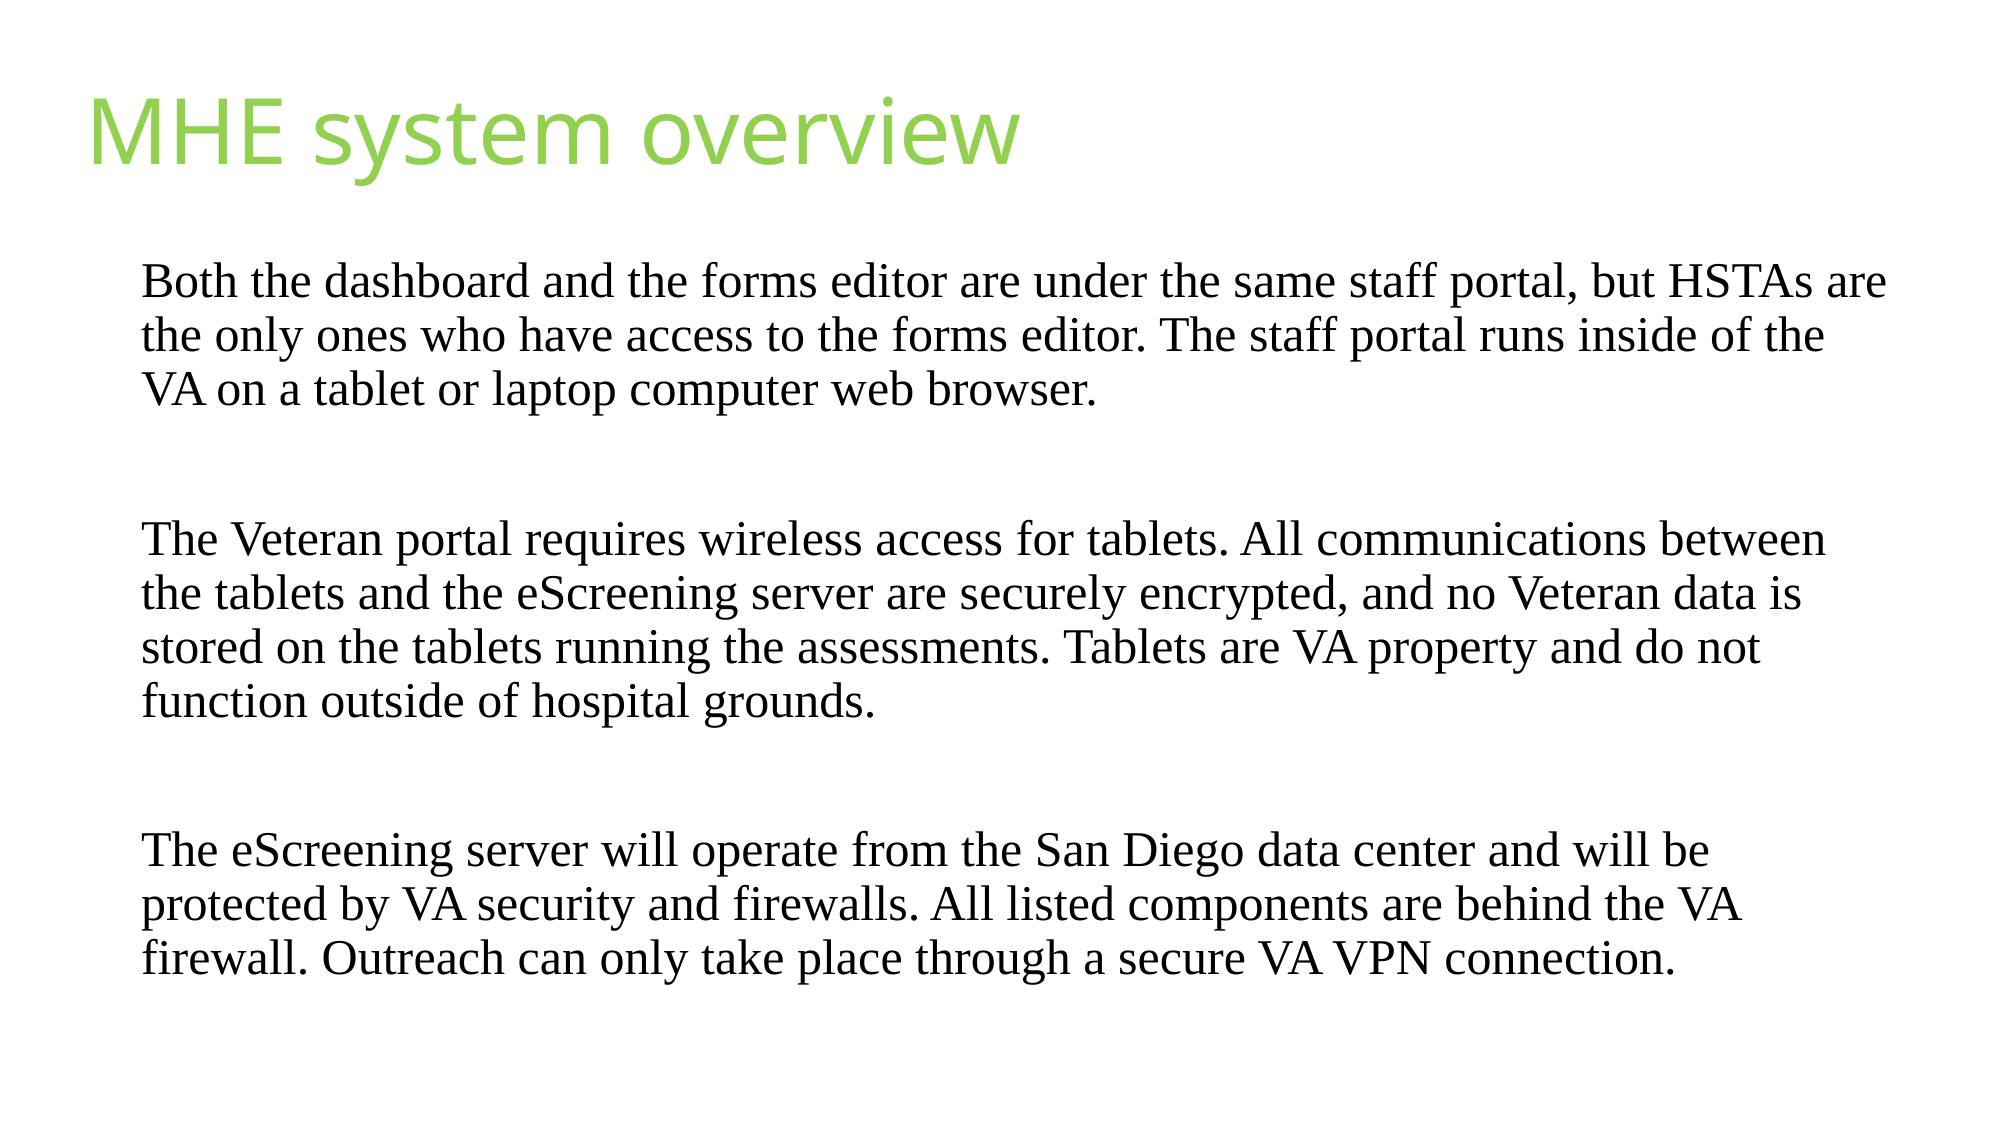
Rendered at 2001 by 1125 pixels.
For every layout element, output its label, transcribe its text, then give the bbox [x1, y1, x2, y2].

title MHE system overview [70, 59, 1863, 210]
list Both the dashboard and the forms editor are under the same staff portal, but HSTAs are the only ones who have access to the forms editor. The staff portal runs inside of the VA on a tablet or laptop computer web browser. The Veteran portal requires wireless access for tablets. All communications between the tablets and the eScreening server are securely encrypted, and no Veteran data is stored on the tablets running the assessments. Tablets are VA property and do not function outside of hospital grounds. The eScreening server will operate from the San Diego data center and will be protected by VA security and firewalls. All listed components are behind the VA firewall. Outreach can only take place through a secure VA VPN connection. [126, 247, 1914, 1071]
